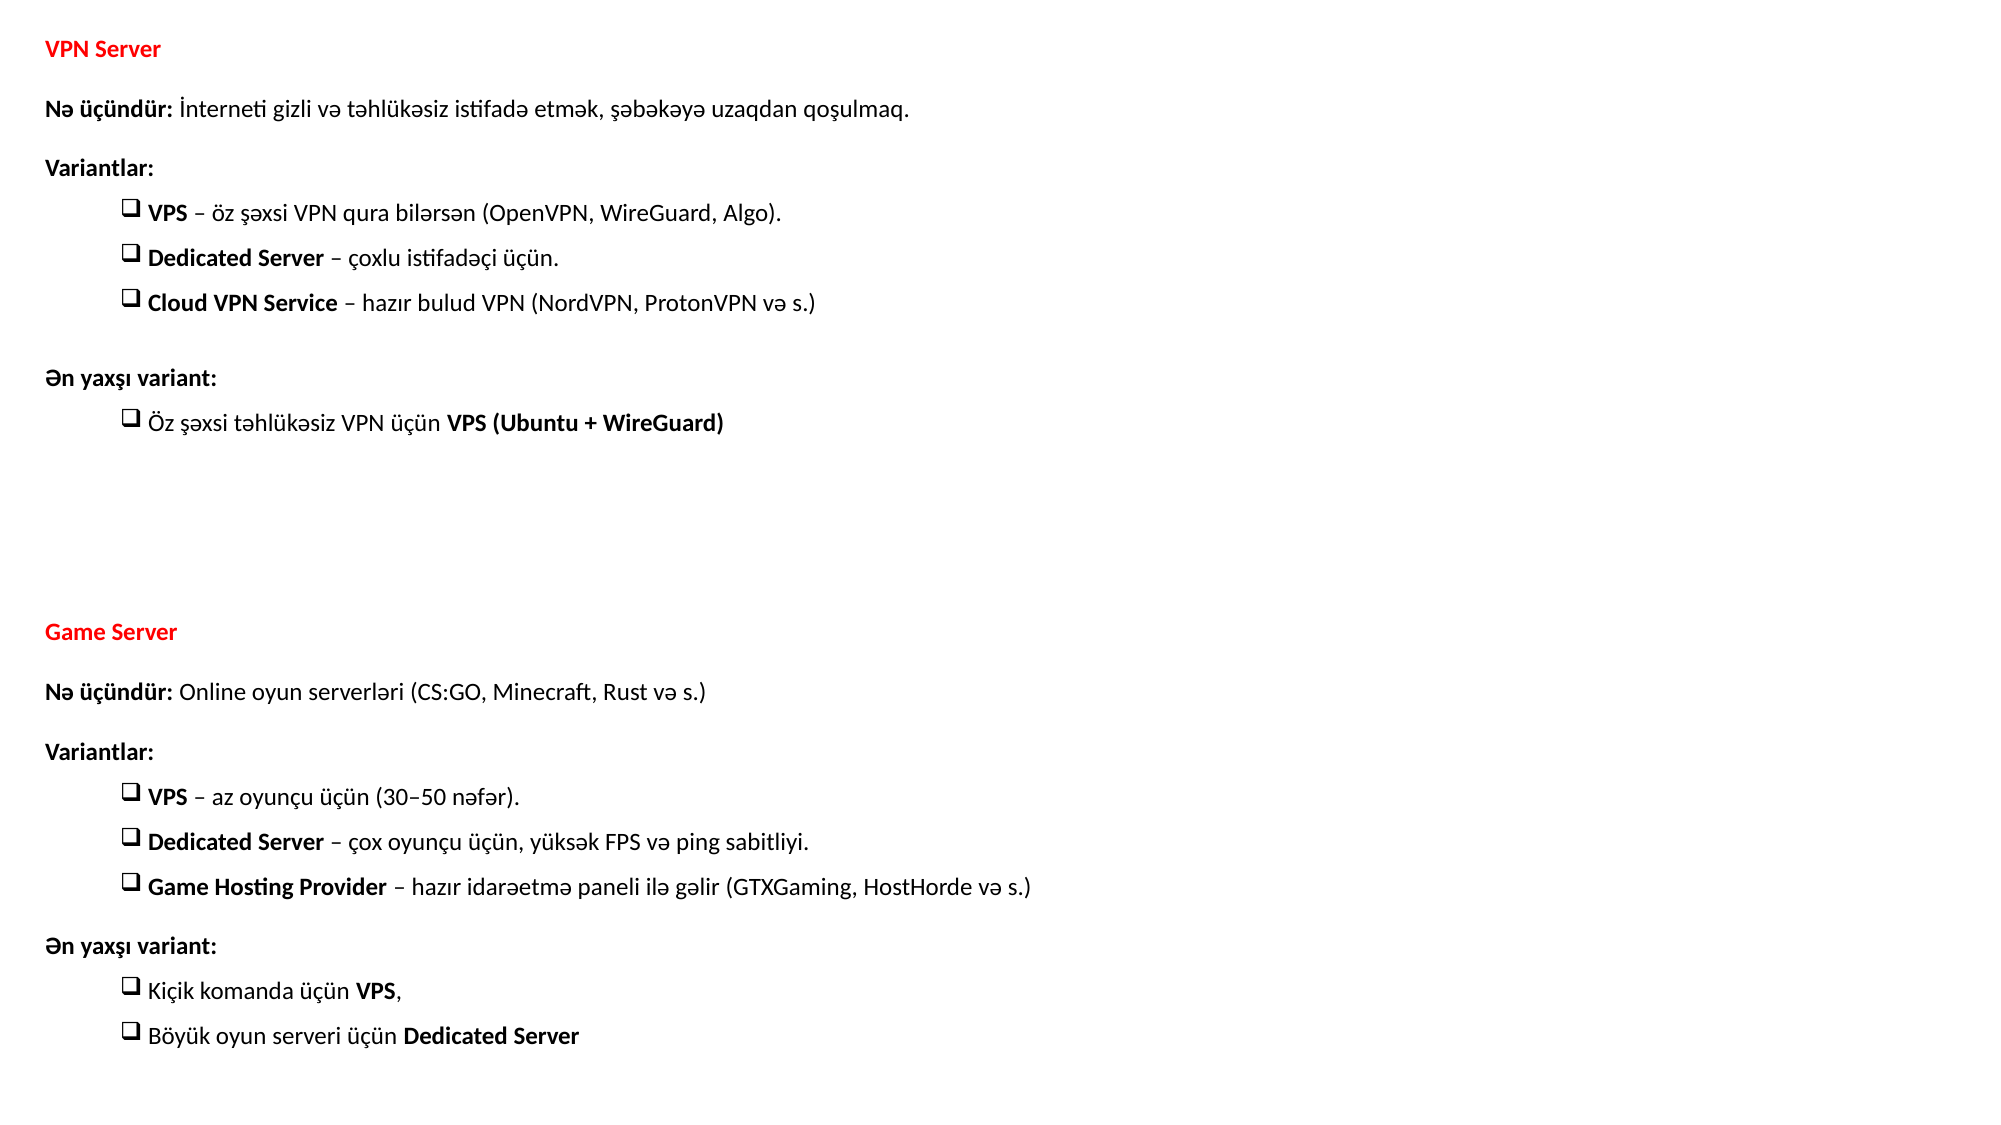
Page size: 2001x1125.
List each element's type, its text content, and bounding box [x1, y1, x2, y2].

text_box VPN Server Nə üçündür: İnterneti gizli və təhlükəsiz istifadə etmək, şəbəkəyə uzaqdan qoşulmaq. Variantlar: VPS – öz şəxsi VPN qura bilərsən (OpenVPN, WireGuard, Algo). Dedicated Server – çoxlu istifadəçi üçün. Cloud VPN Service – hazır bulud VPN (NordVPN, ProtonVPN və s.) Ən yaxşı variant: Öz şəxsi təhlükəsiz VPN üçün VPS (Ubuntu + WireGuard) Game Server Nə üçündür: Online oyun serverləri (CS:GO, Minecraft, Rust və s.) Variantlar: VPS – az oyunçu üçün (30–50 nəfər). Dedicated Server – çox oyunçu üçün, yüksək FPS və ping sabitliyi. Game Hosting Provider – hazır idarəetmə paneli ilə gəlir (GTXGaming, HostHorde və s.) Ən yaxşı variant: Kiçik komanda üçün VPS, Böyük oyun serveri üçün Dedicated Server [30, 24, 1970, 1088]
